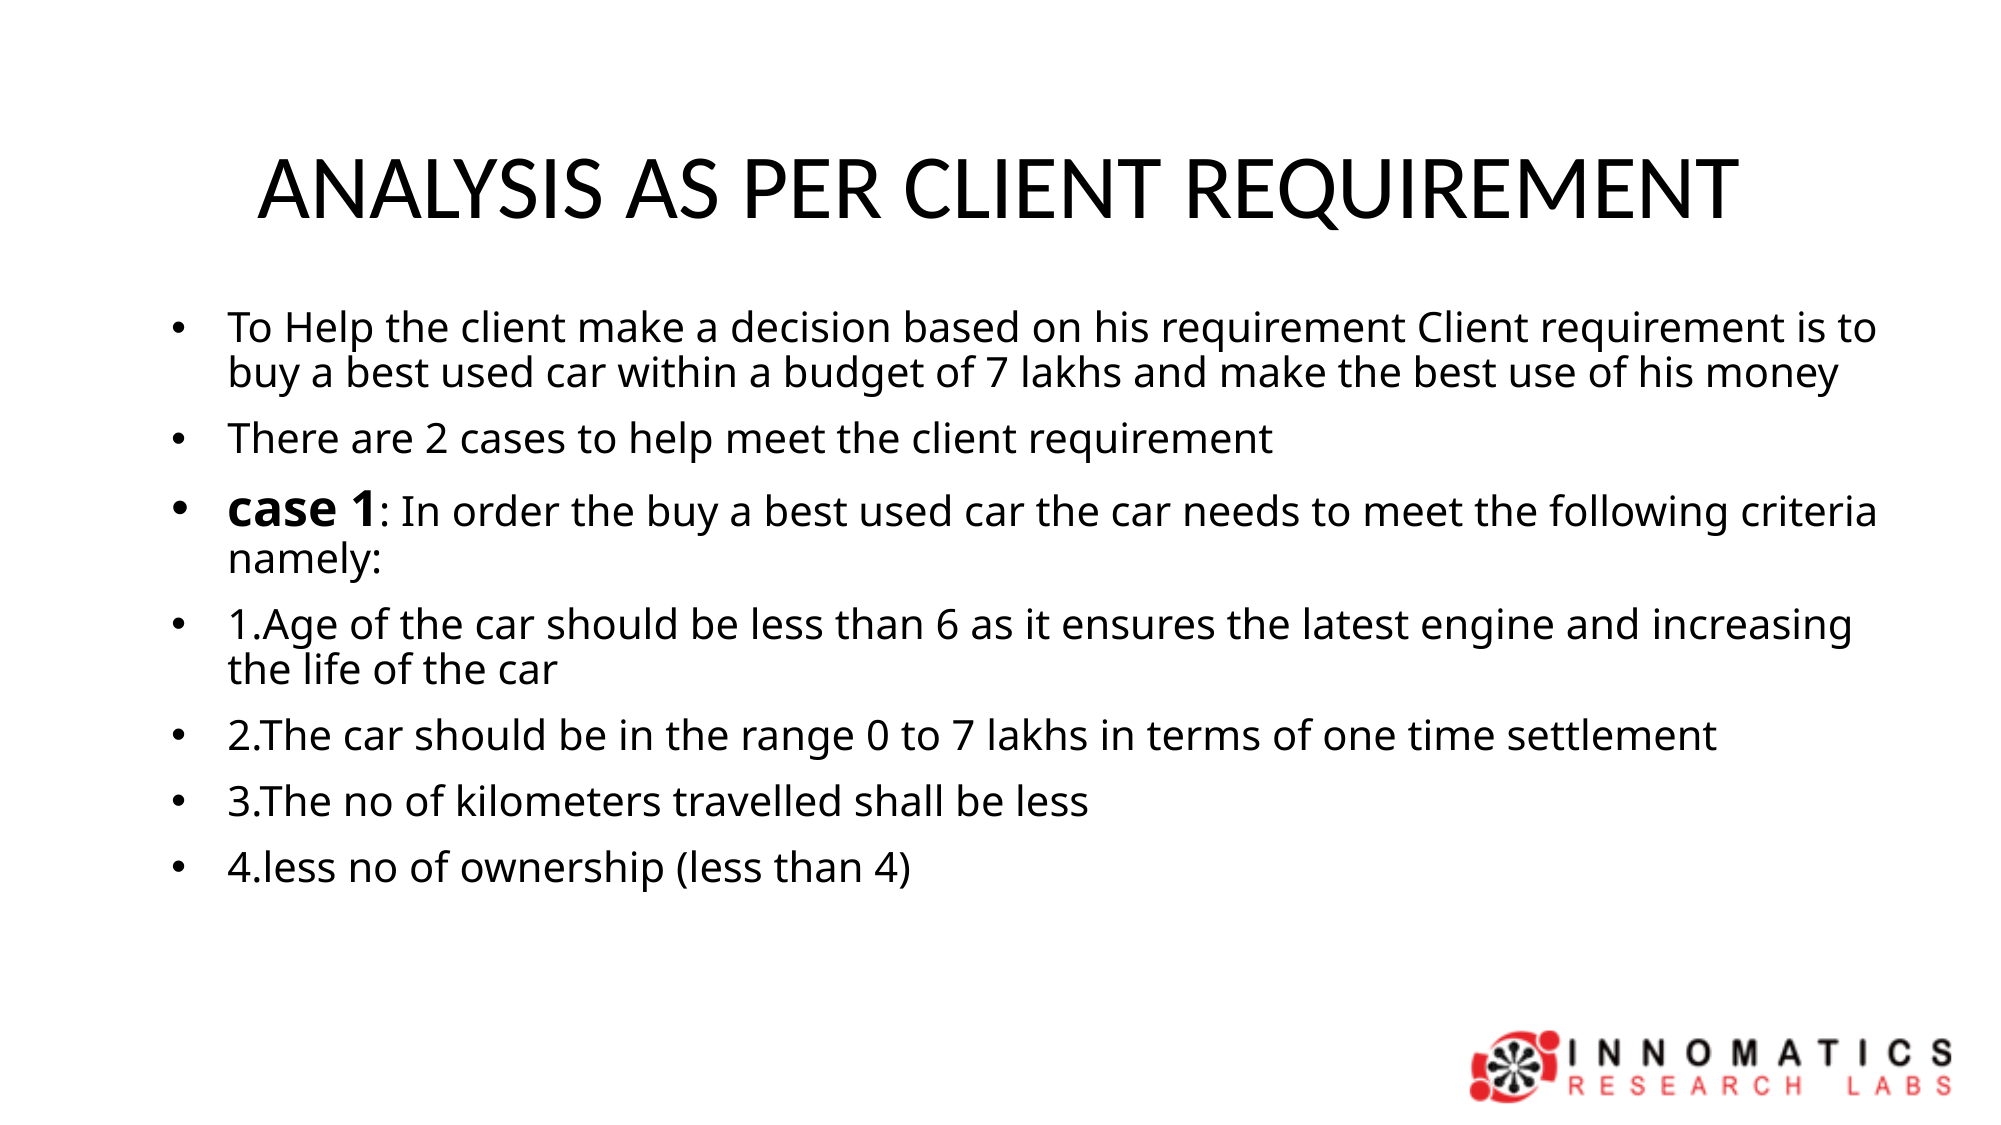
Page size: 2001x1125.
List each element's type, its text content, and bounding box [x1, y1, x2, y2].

list To Help the client make a decision based on his requirement Client requirement is to buy a best used car within a budget of 7 lakhs and make the best use of his money There are 2 cases to help meet the client requirement case 1: In order the buy a best used car the car needs to meet the following criteria namely: 1.Age of the car should be less than 6 as it ensures the latest engine and increasing the life of the car 2.The car should be in the range 0 to 7 lakhs in terms of one time settlement 3.The no of kilometers travelled shall be less 4.less no of ownership (less than 4) [137, 299, 1921, 1014]
title ANALYSIS AS PER CLIENT REQUIREMENT [137, 134, 1863, 299]
picture [1445, 1014, 1975, 1125]
